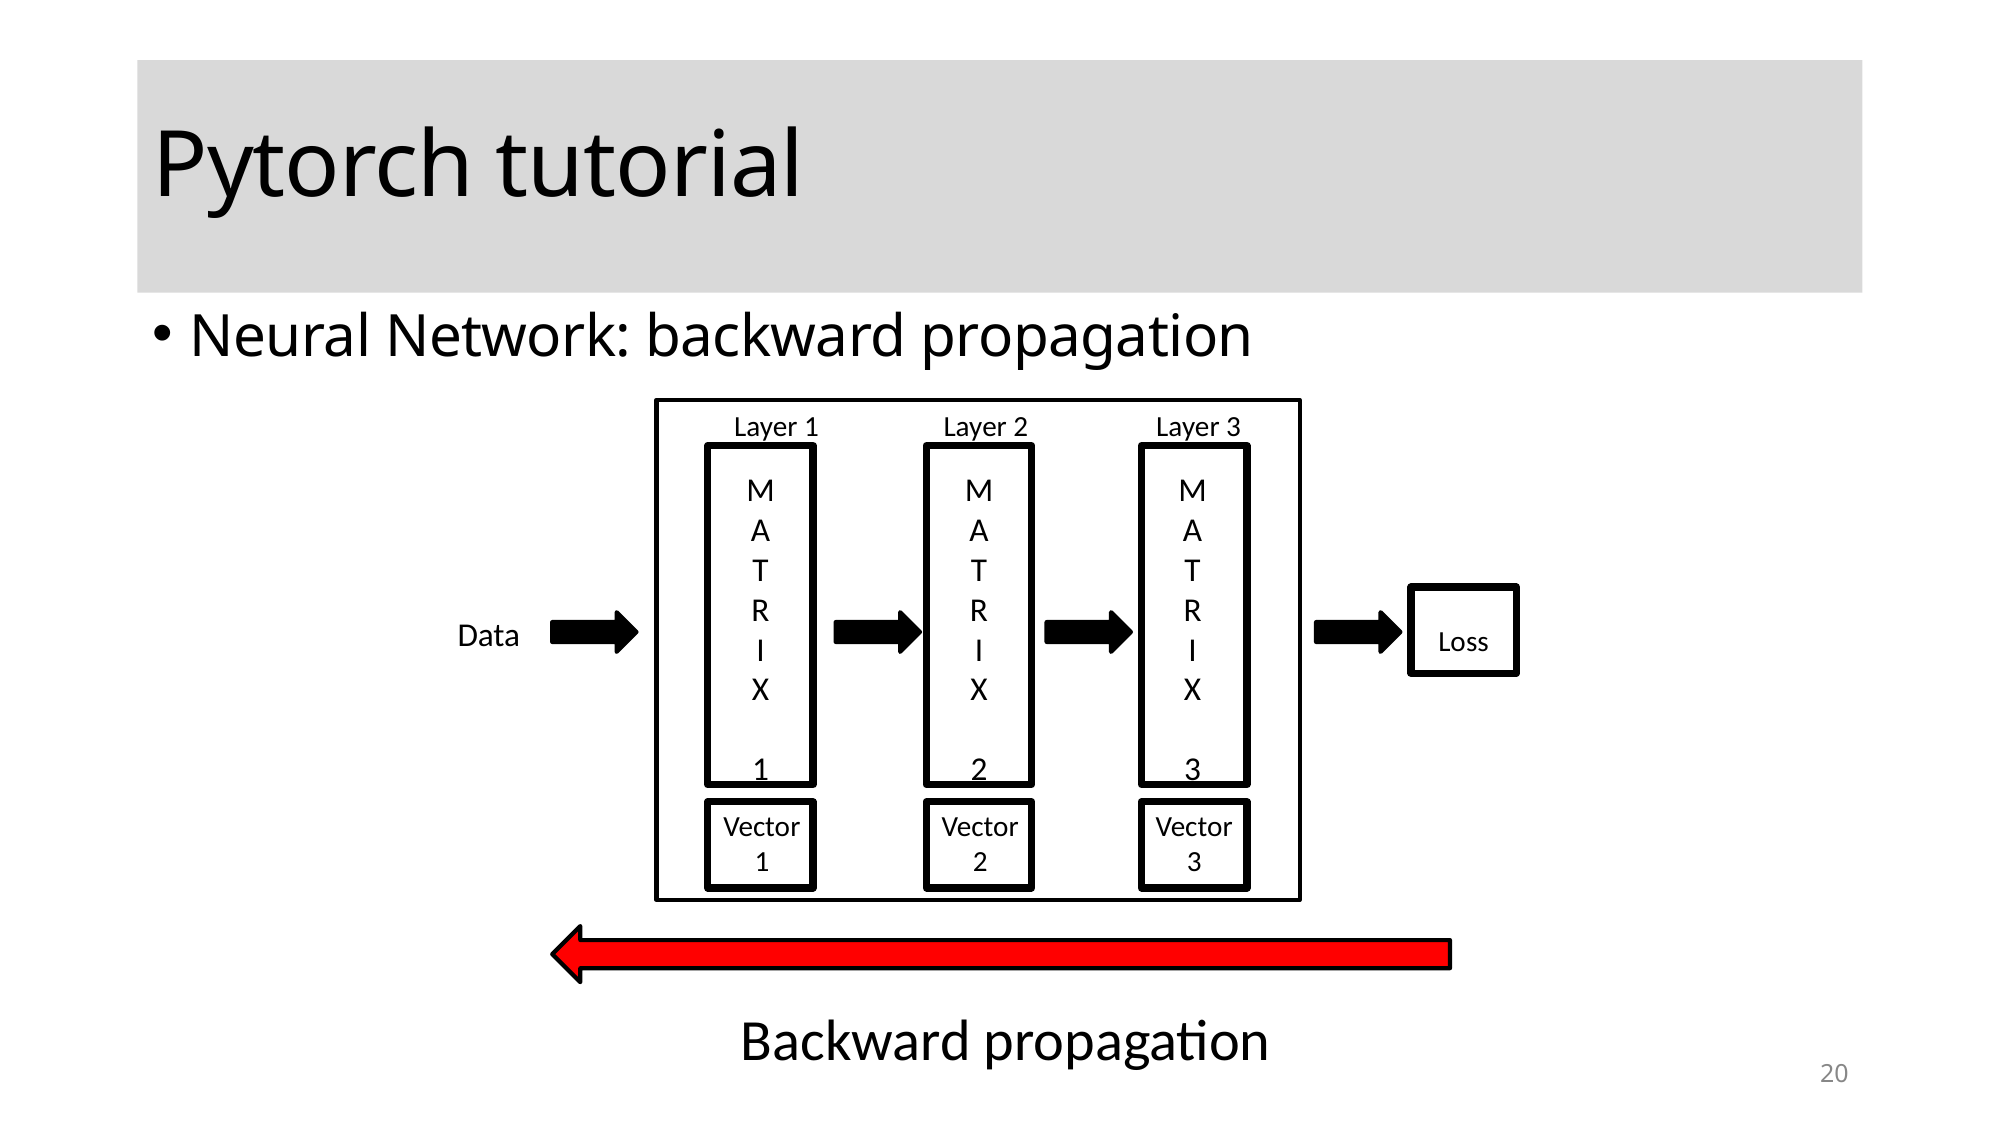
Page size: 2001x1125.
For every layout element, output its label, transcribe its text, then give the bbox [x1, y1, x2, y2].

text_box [435, 399, 1538, 1081]
title Pytorch tutorial [137, 60, 1863, 293]
text_box Neural Network: backward propagation [150, 285, 1823, 368]
slide_number 20 [1816, 1052, 1853, 1125]
